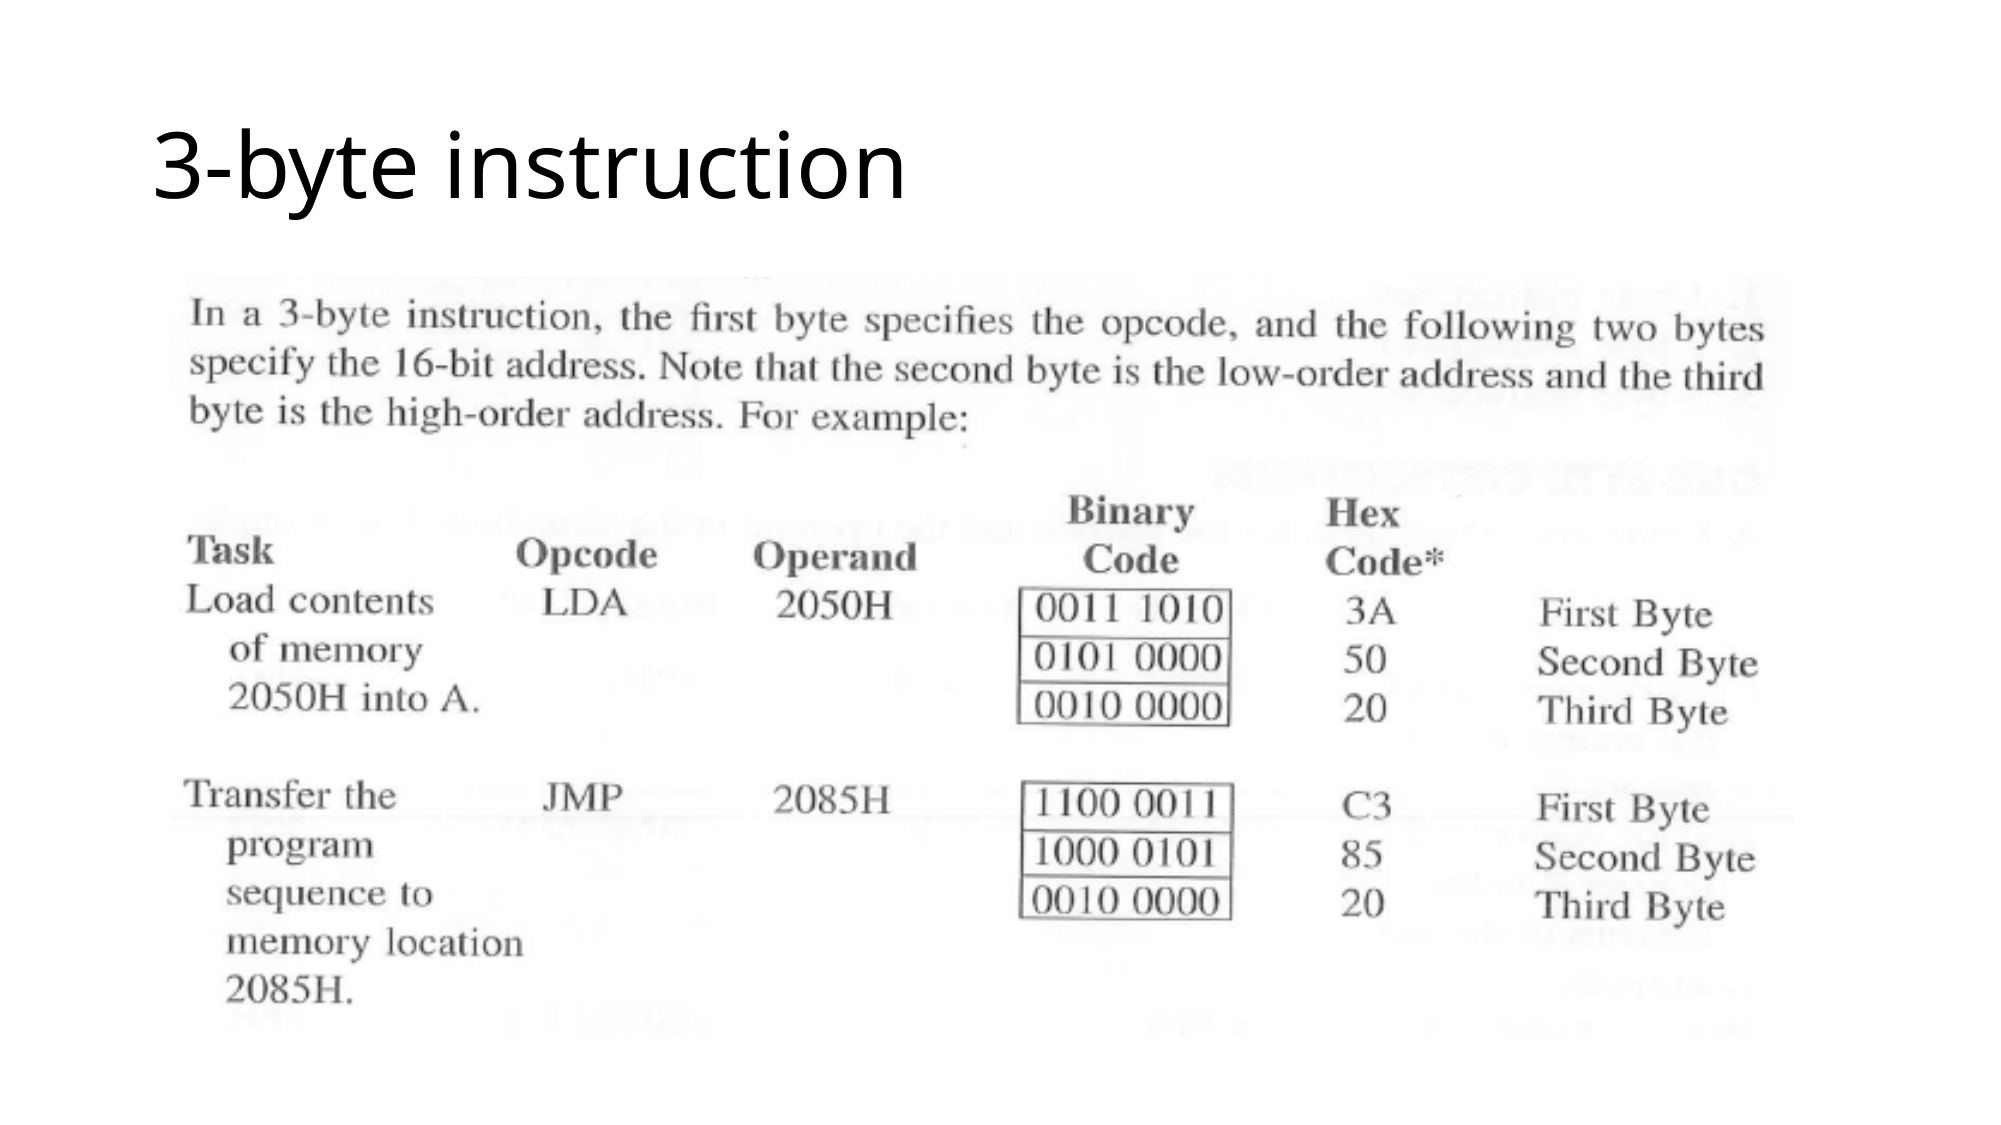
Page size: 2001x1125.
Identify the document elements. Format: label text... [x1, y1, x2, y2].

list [170, 277, 1794, 1037]
title 3-byte instruction [137, 59, 1863, 278]
